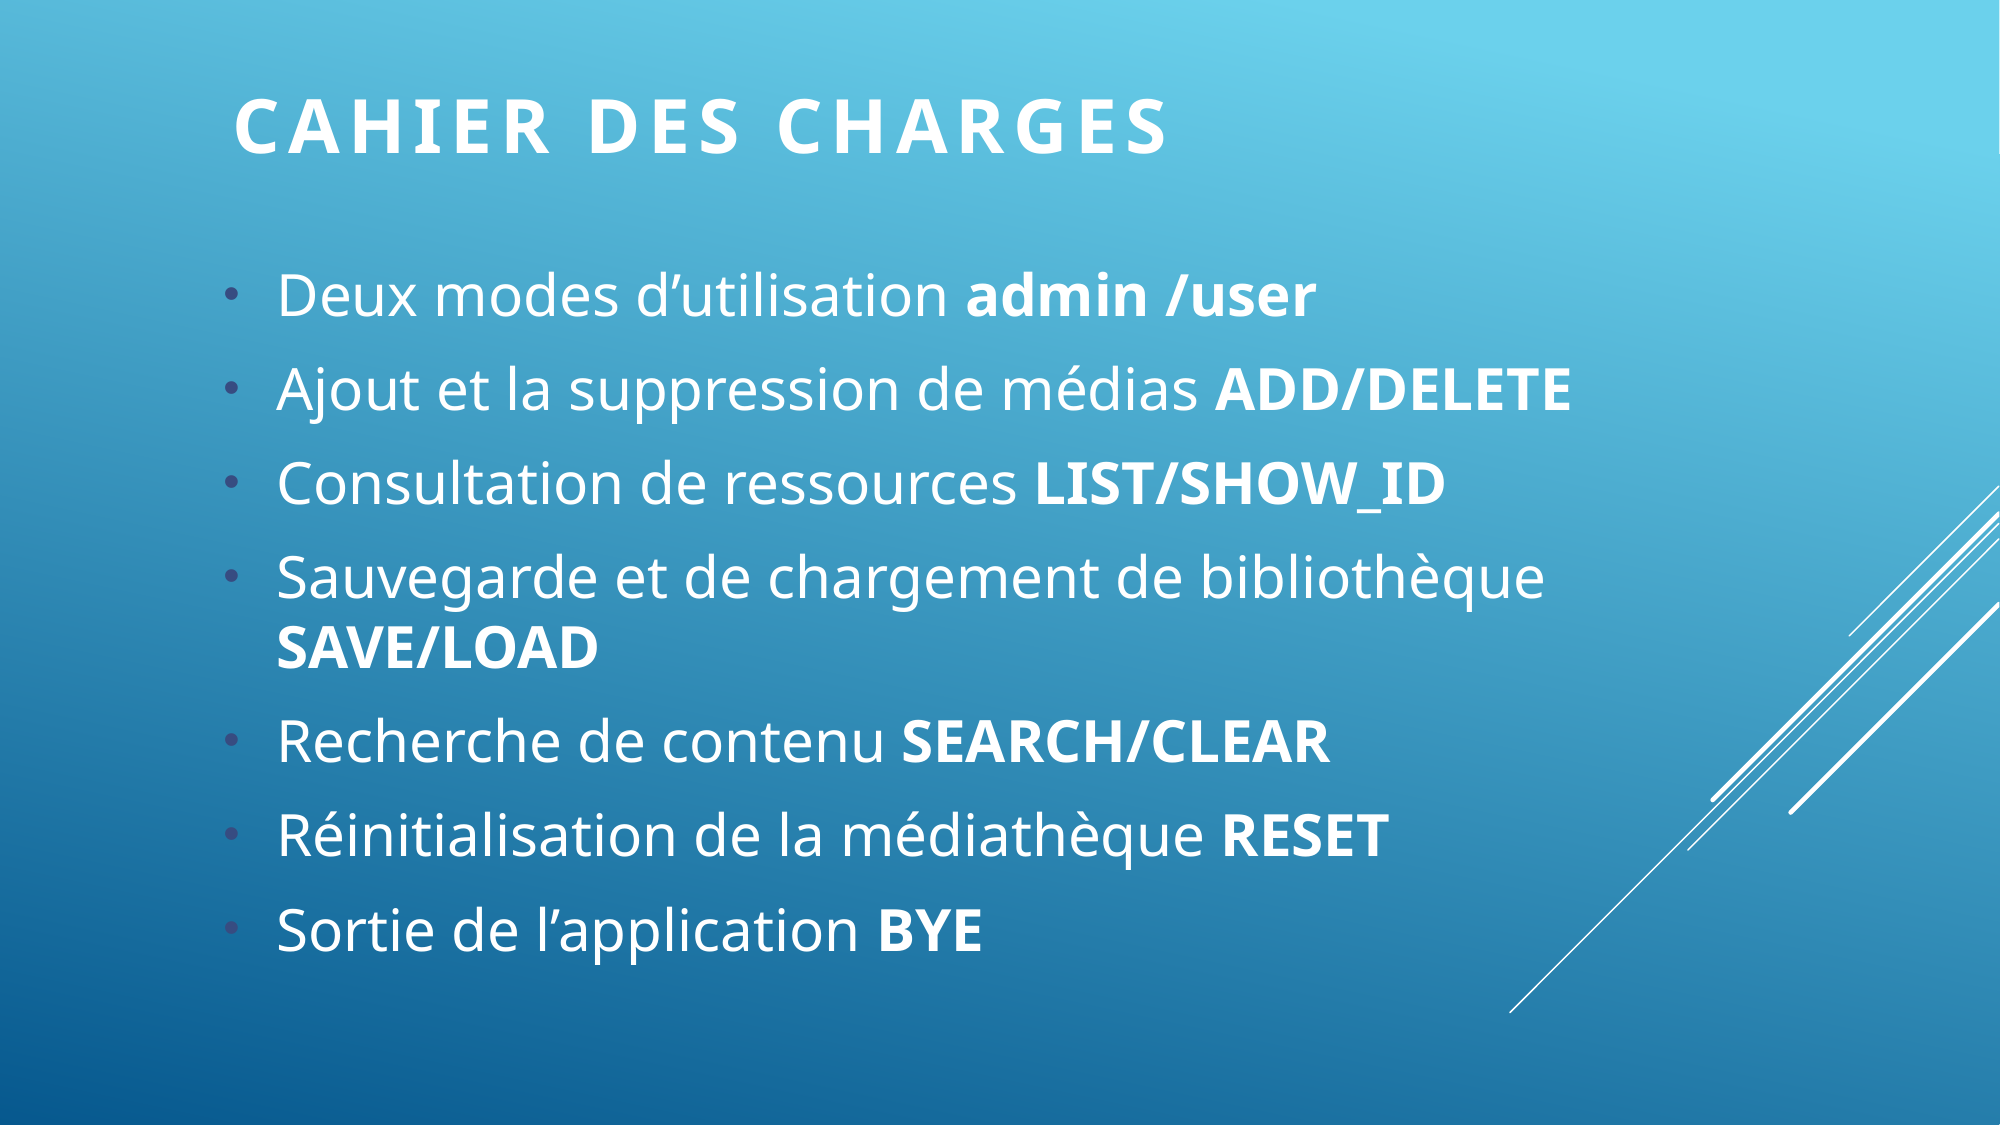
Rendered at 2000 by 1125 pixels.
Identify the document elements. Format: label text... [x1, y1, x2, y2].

title cahier des charges [0, 0, 1401, 248]
list Deux modes d’utilisation admin /user Ajout et la suppression de médias ADD/DELETE Consultation de ressources LIST/SHOW_ID Sauvegarde et de chargement de bibliothèque SAVE/LOAD Recherche de contenu SEARCH/CLEAR Réinitialisation de la médiathèque RESET Sortie de l’application BYE [208, 250, 1608, 998]
